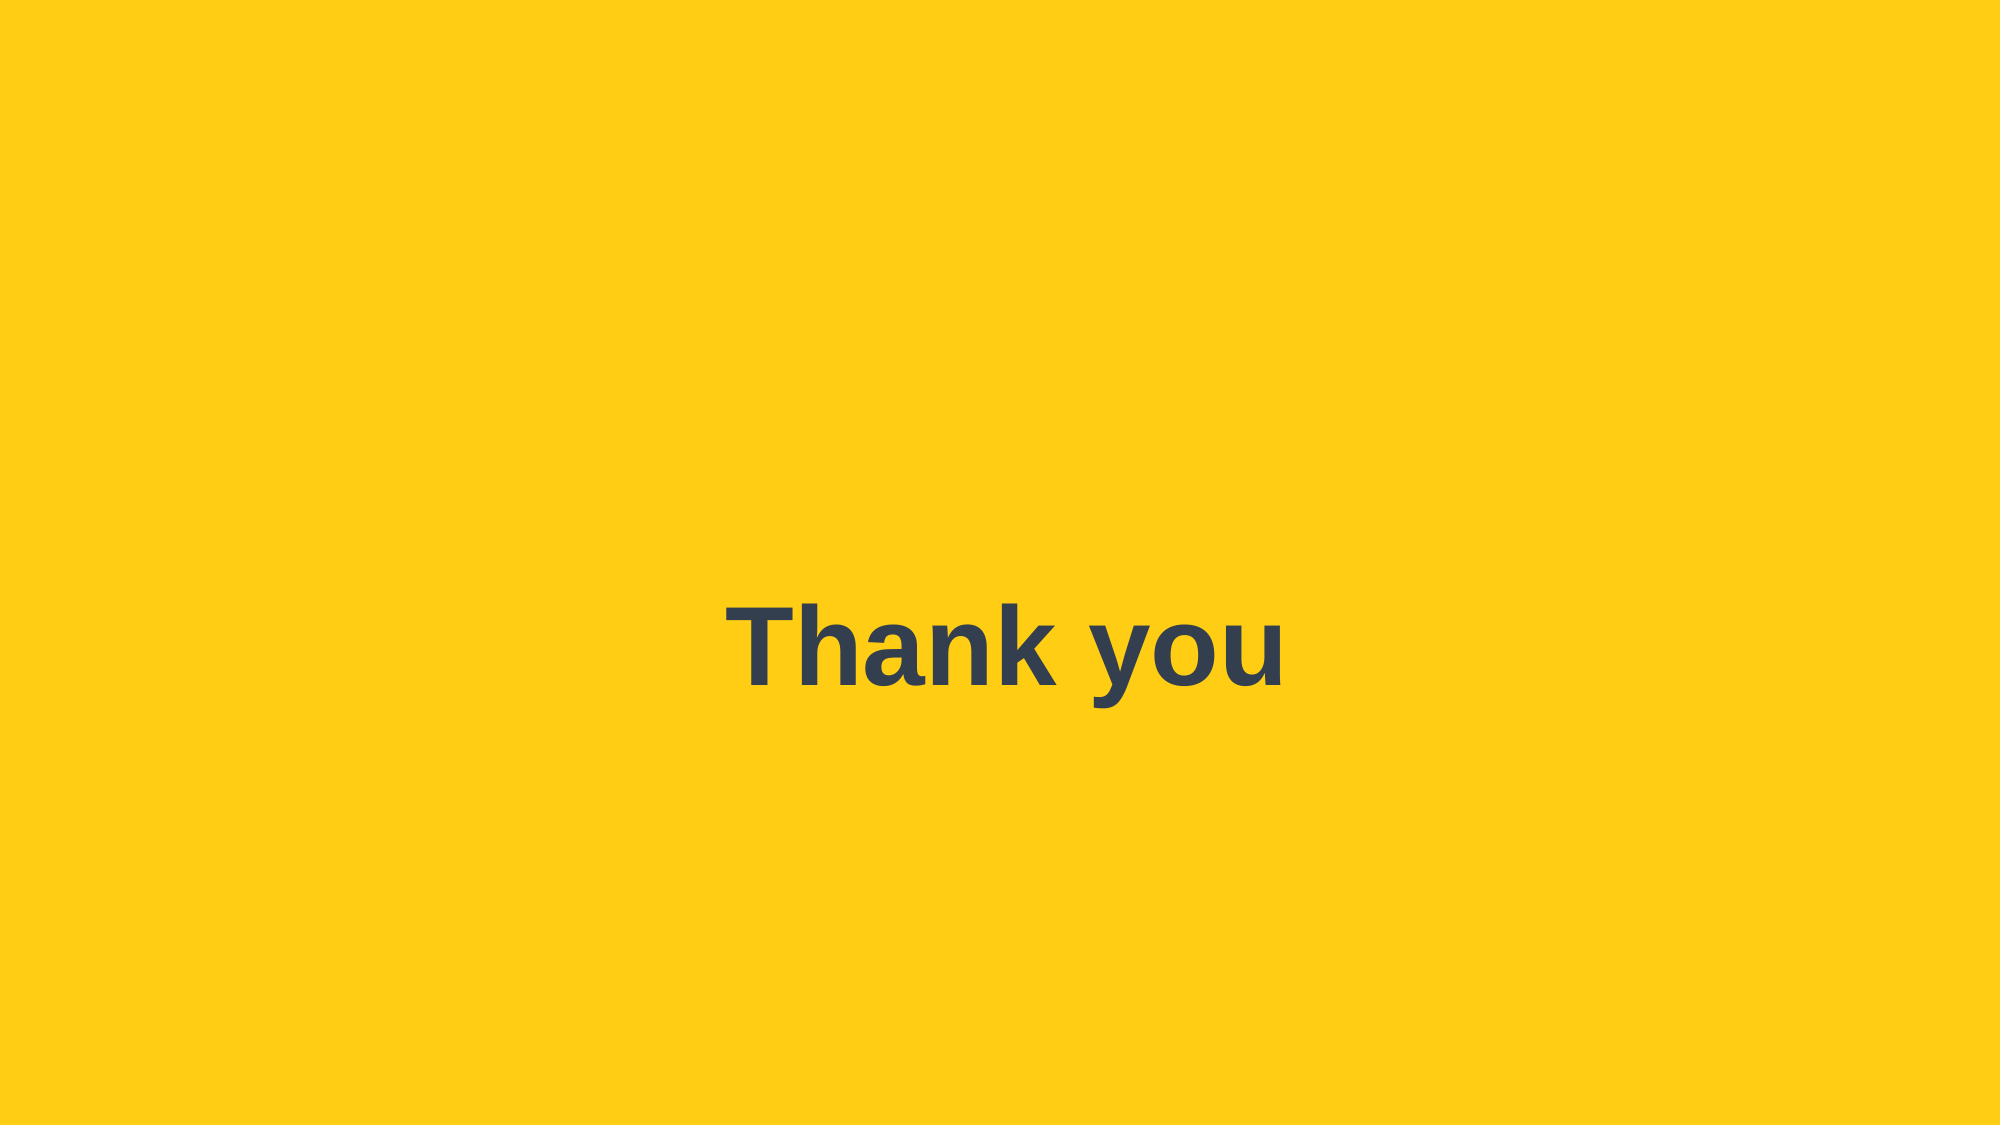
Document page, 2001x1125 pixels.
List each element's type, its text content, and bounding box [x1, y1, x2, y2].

text_box Thank you [710, 498, 1304, 716]
